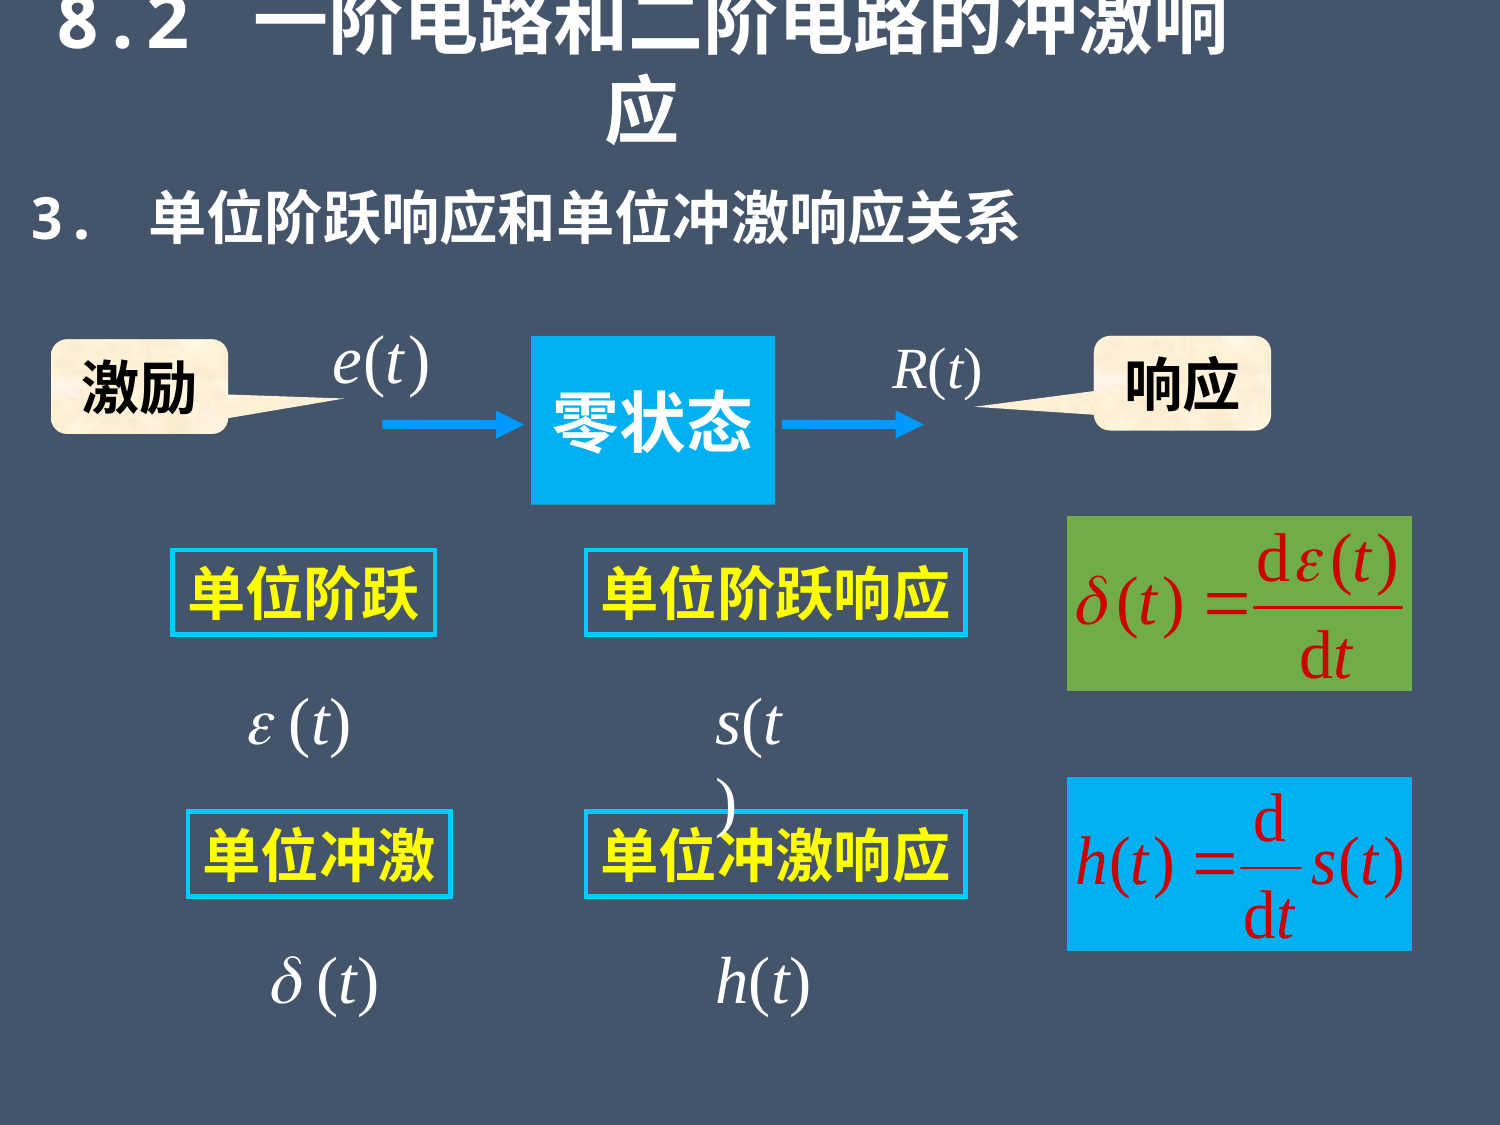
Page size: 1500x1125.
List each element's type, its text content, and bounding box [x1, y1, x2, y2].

text_box 单位冲激响应 [586, 811, 966, 897]
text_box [1066, 776, 1412, 951]
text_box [1066, 516, 1412, 691]
text_box 3. 单位阶跃响应和单位冲激响应关系 [14, 174, 1038, 259]
text_box 单位阶跃 [172, 550, 435, 635]
text_box  (t) [251, 930, 395, 1025]
text_box 8.2 一阶电路和二阶电路的冲激响应 [12, 0, 1273, 161]
text_box s(t) [700, 670, 798, 845]
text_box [325, 323, 999, 505]
text_box 单位冲激 [187, 811, 451, 897]
text_box  (t) [228, 670, 367, 765]
text_box 单位阶跃响应 [586, 550, 966, 635]
text_box h(t) [700, 930, 827, 1025]
text_box 激励 [50, 339, 325, 434]
text_box 响应 [999, 335, 1272, 431]
